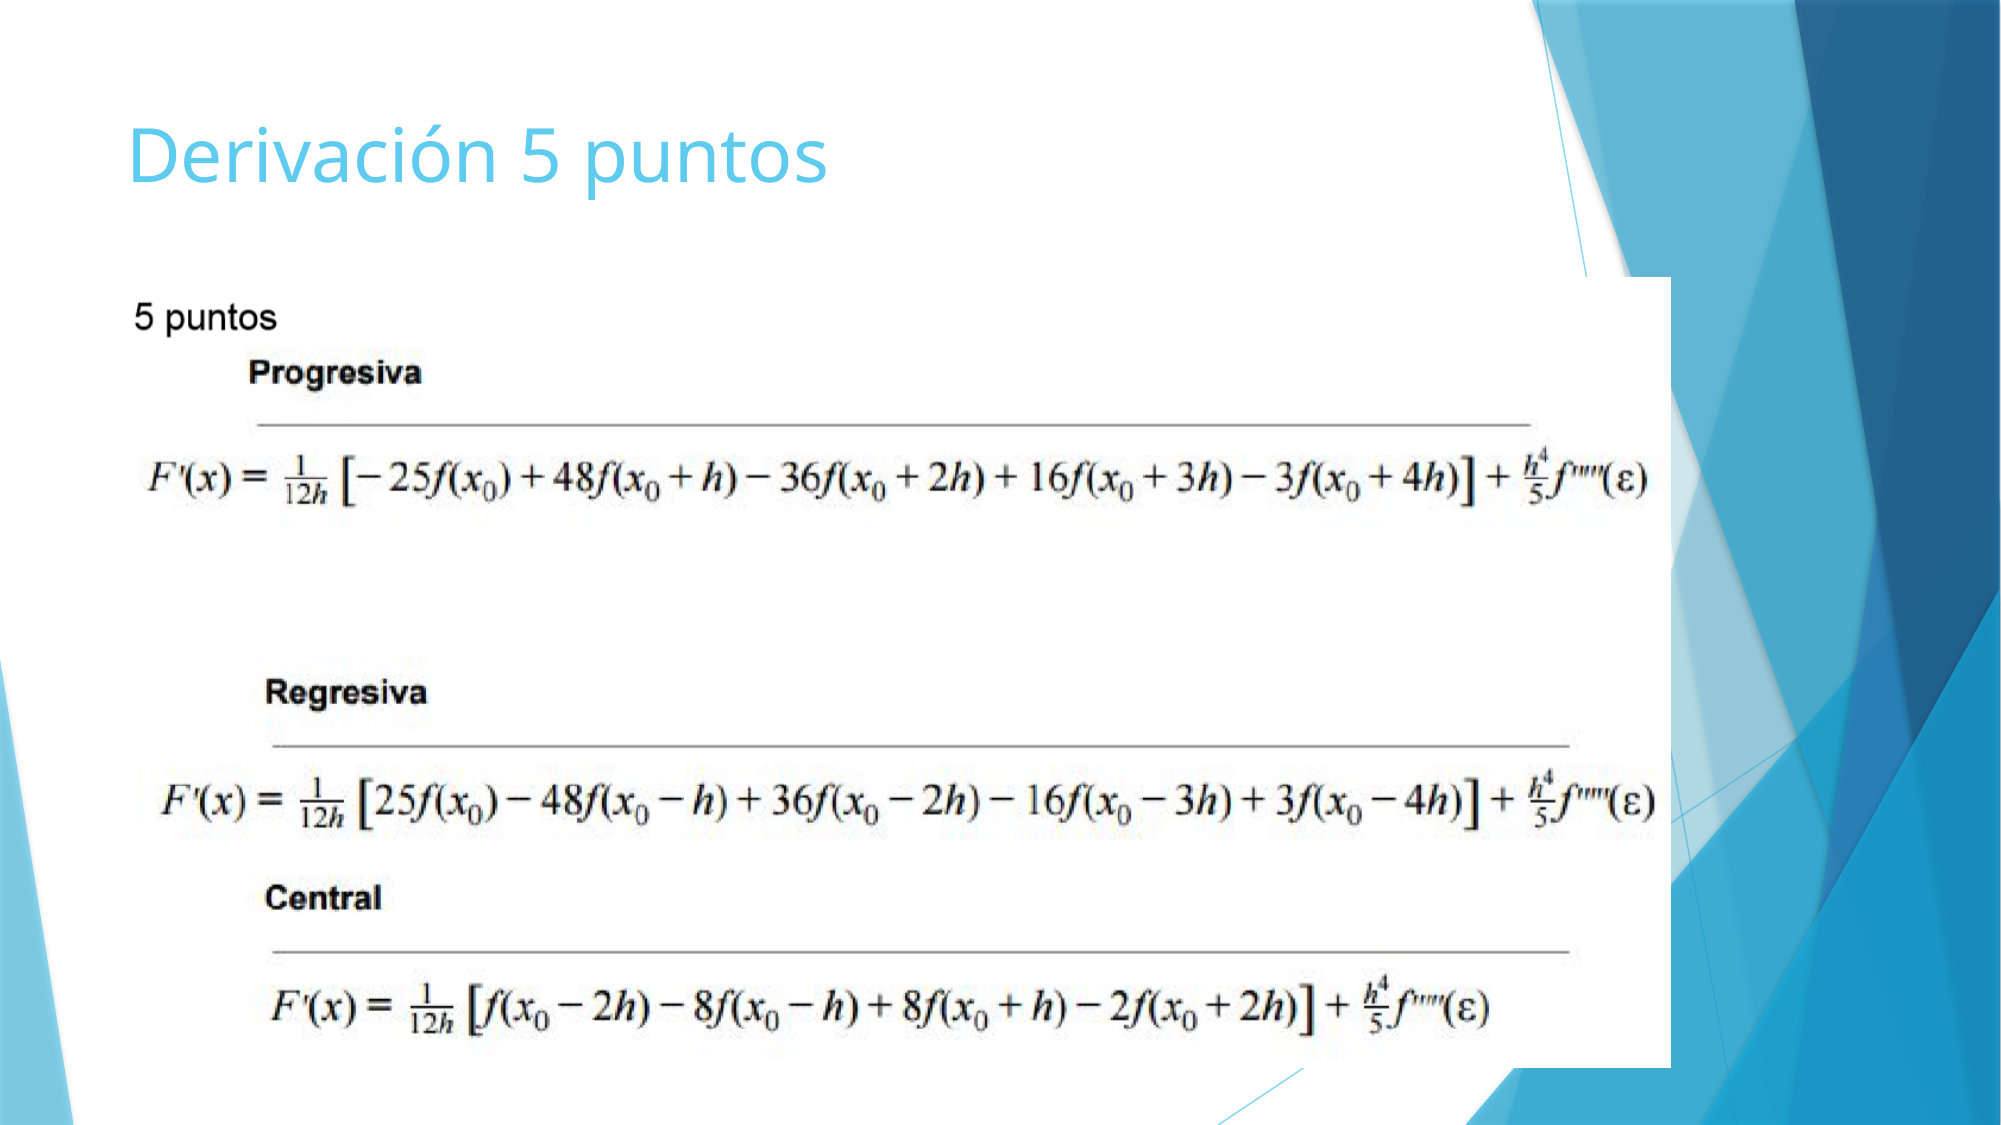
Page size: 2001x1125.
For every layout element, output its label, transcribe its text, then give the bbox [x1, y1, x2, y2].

title Derivación 5 puntos [111, 99, 1522, 277]
picture [110, 277, 1671, 1069]
